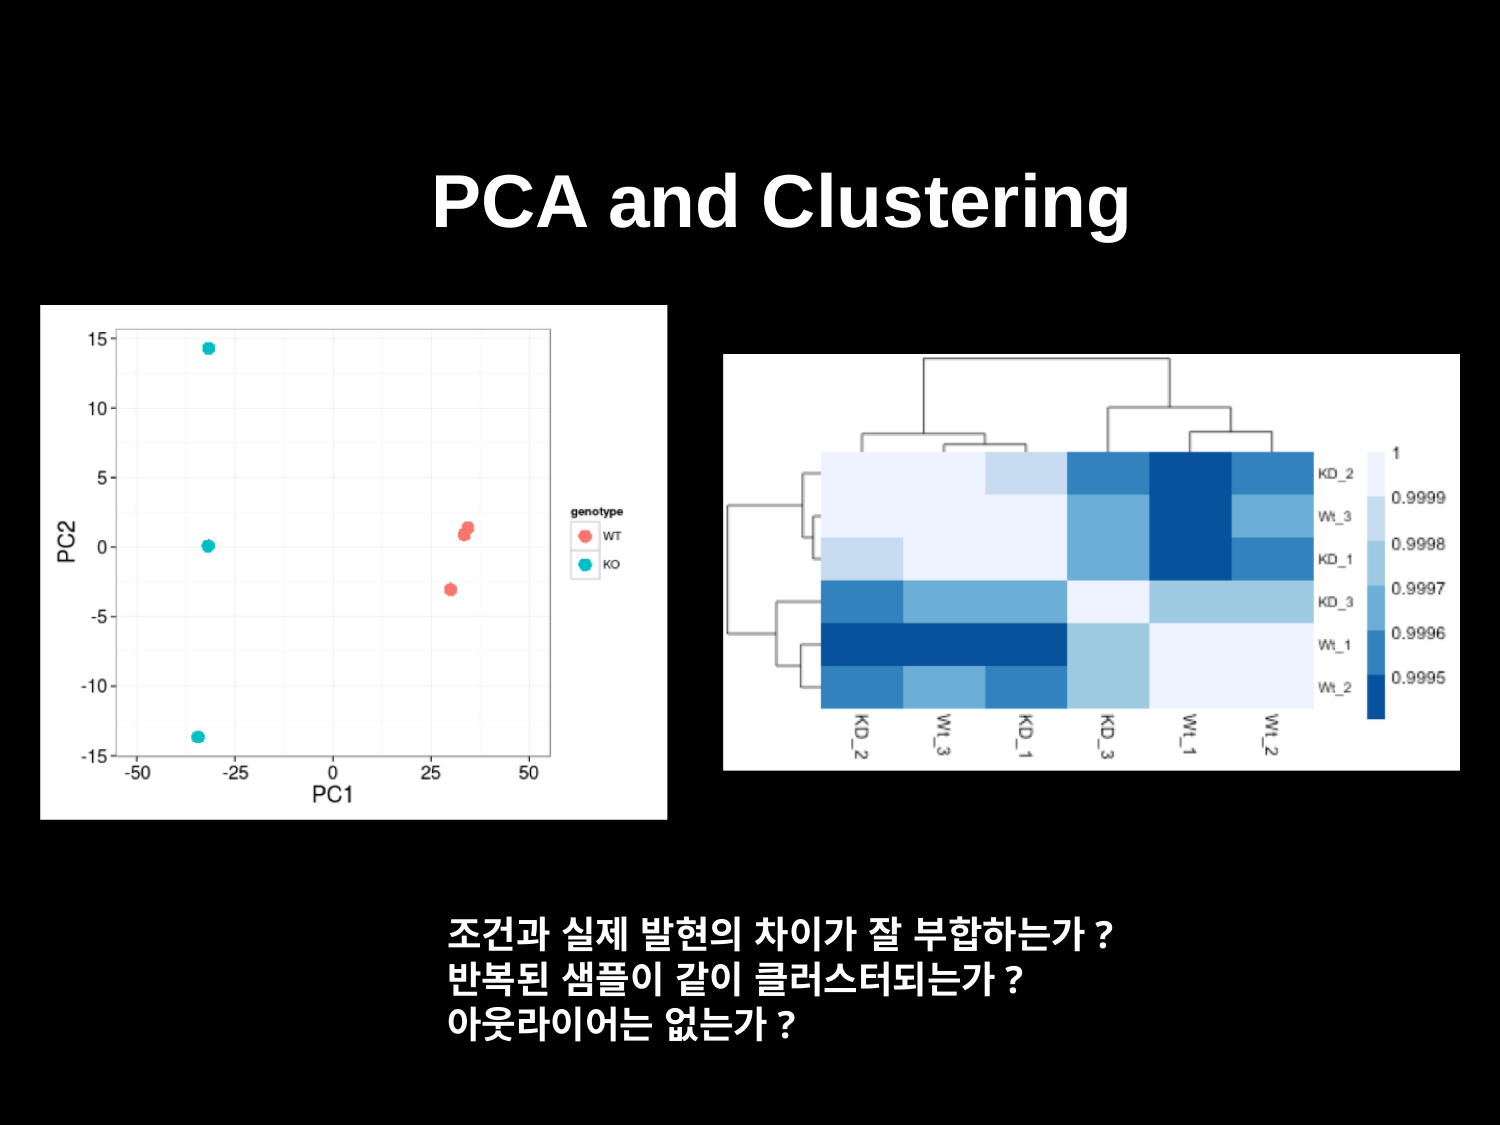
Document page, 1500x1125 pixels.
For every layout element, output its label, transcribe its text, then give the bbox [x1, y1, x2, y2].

text_box 조건과 실제 발현의 차이가 잘 부합하는가? 반복된 샘플이 같이 클러스터되는가? 아웃라이어는 없는가? [432, 904, 1129, 1054]
text_box PCA and Clustering [416, 145, 1148, 251]
picture [40, 304, 1460, 820]
